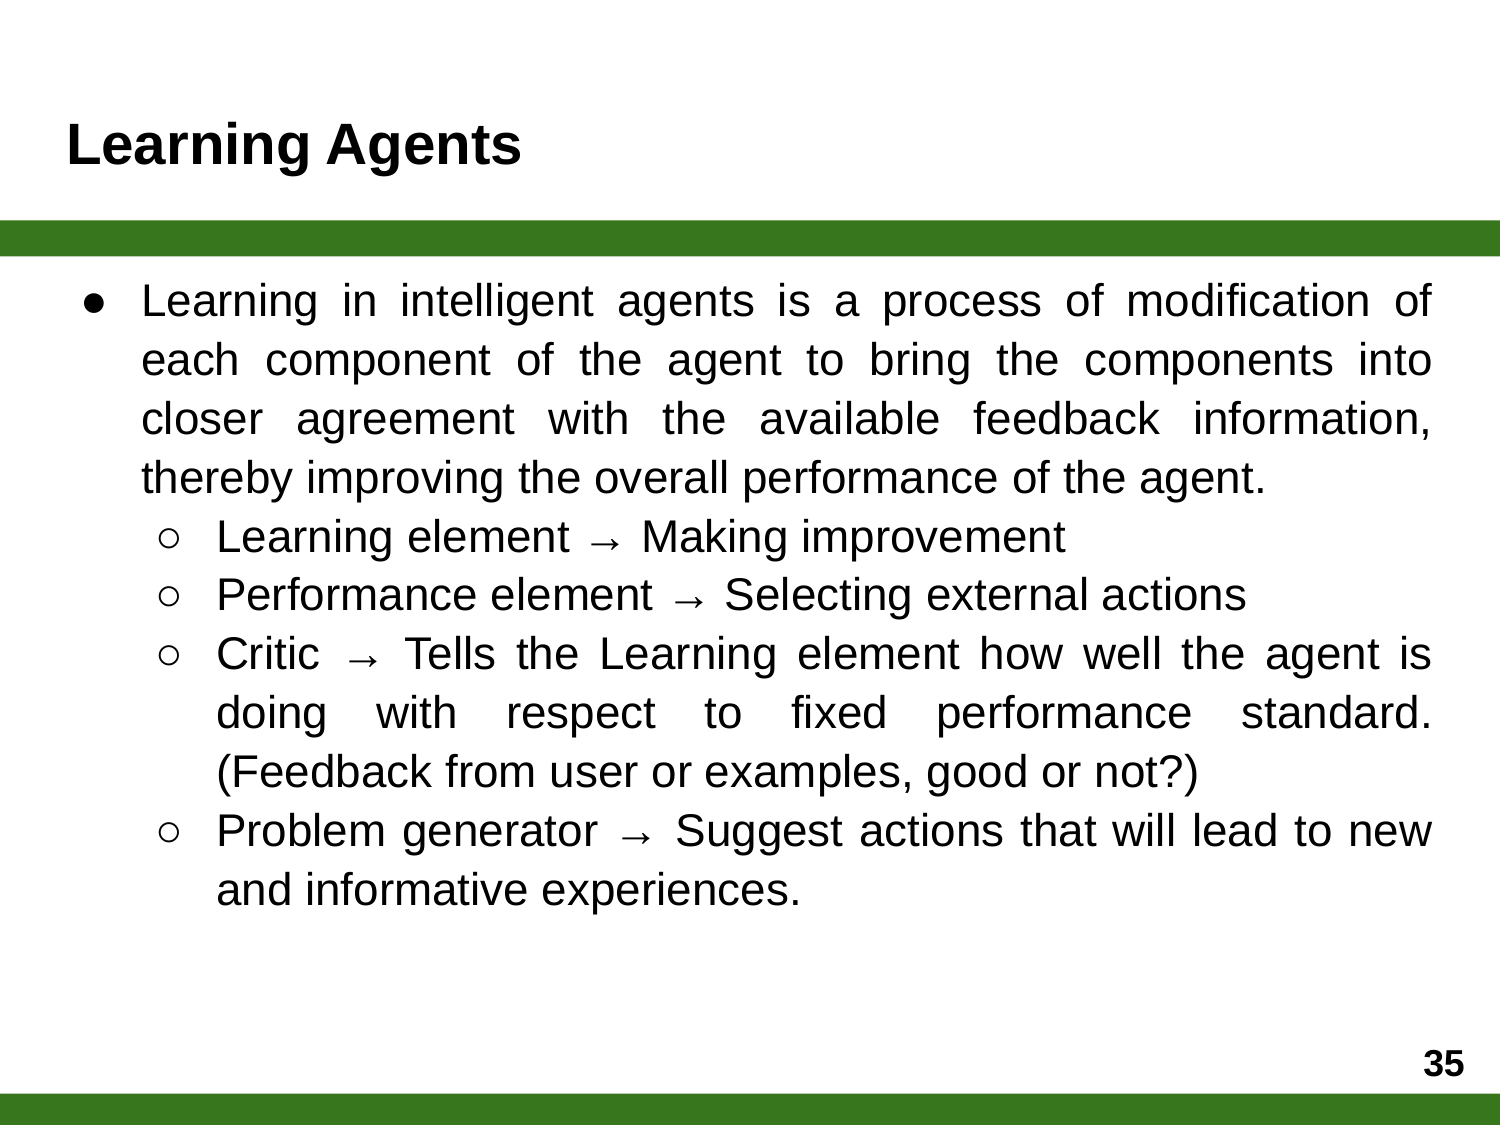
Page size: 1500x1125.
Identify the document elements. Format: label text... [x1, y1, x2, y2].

slide_number ‹#› [1389, 1019, 1480, 1106]
title Learning Agents [51, 97, 1449, 223]
list Learning in intelligent agents is a process of modification of each component of the agent to bring the components into closer agreement with the available feedback information, thereby improving the overall performance of the agent. Learning element → Making improvement Performance element → Selecting external actions Critic → Tells the Learning element how well the agent is doing with respect to fixed performance standard. (Feedback from user or examples, good or not?) Problem generator → Suggest actions that will lead to new and informative experiences. [51, 252, 1449, 1000]
